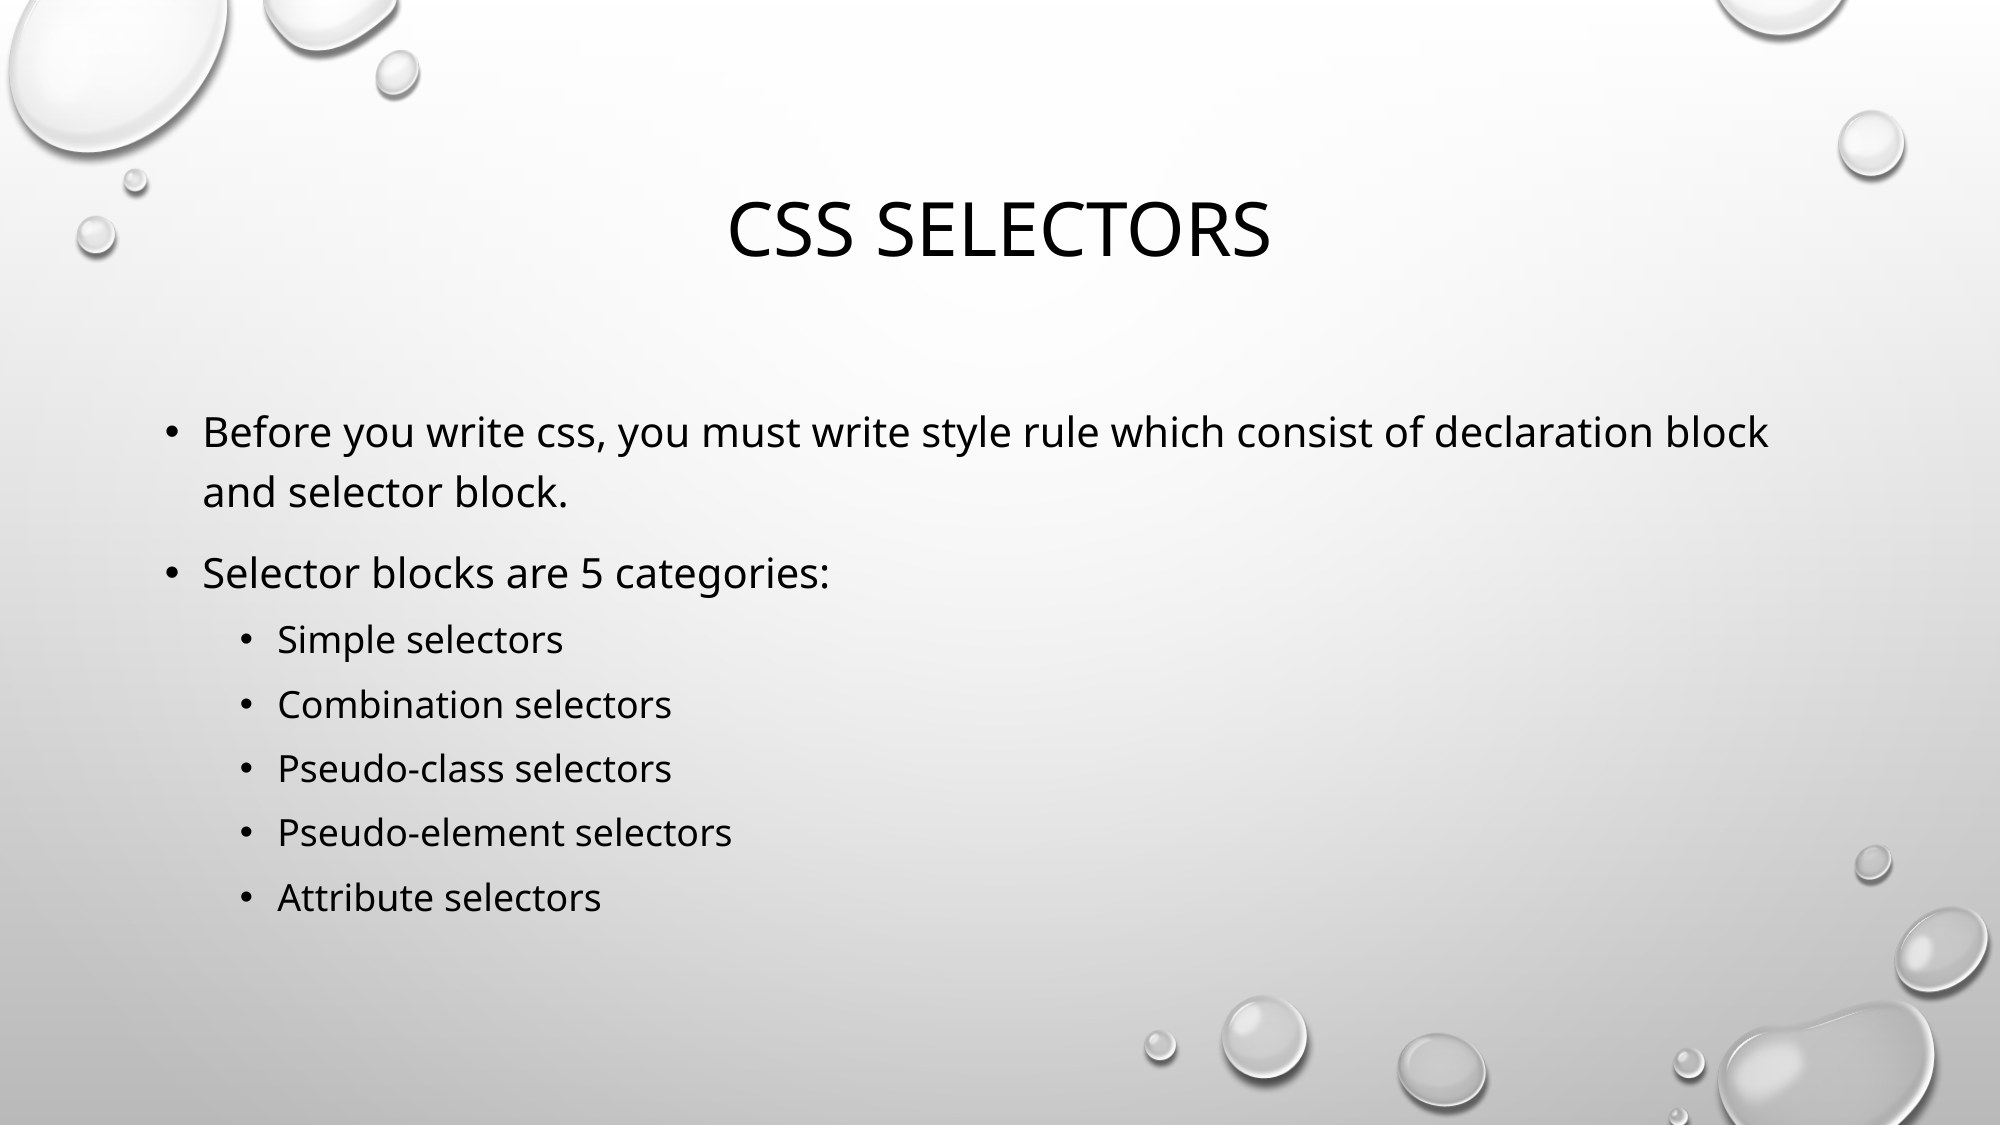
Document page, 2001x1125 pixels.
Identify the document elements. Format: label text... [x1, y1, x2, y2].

list Before you write css, you must write style rule which consist of declaration block and selector block. Selector blocks are 5 categories: Simple selectors Combination selectors Pseudo-class selectors Pseudo-element selectors Attribute selectors [149, 388, 1850, 950]
picture [0, 0, 2000, 1125]
title CSS SELECTORS [149, 101, 1851, 364]
